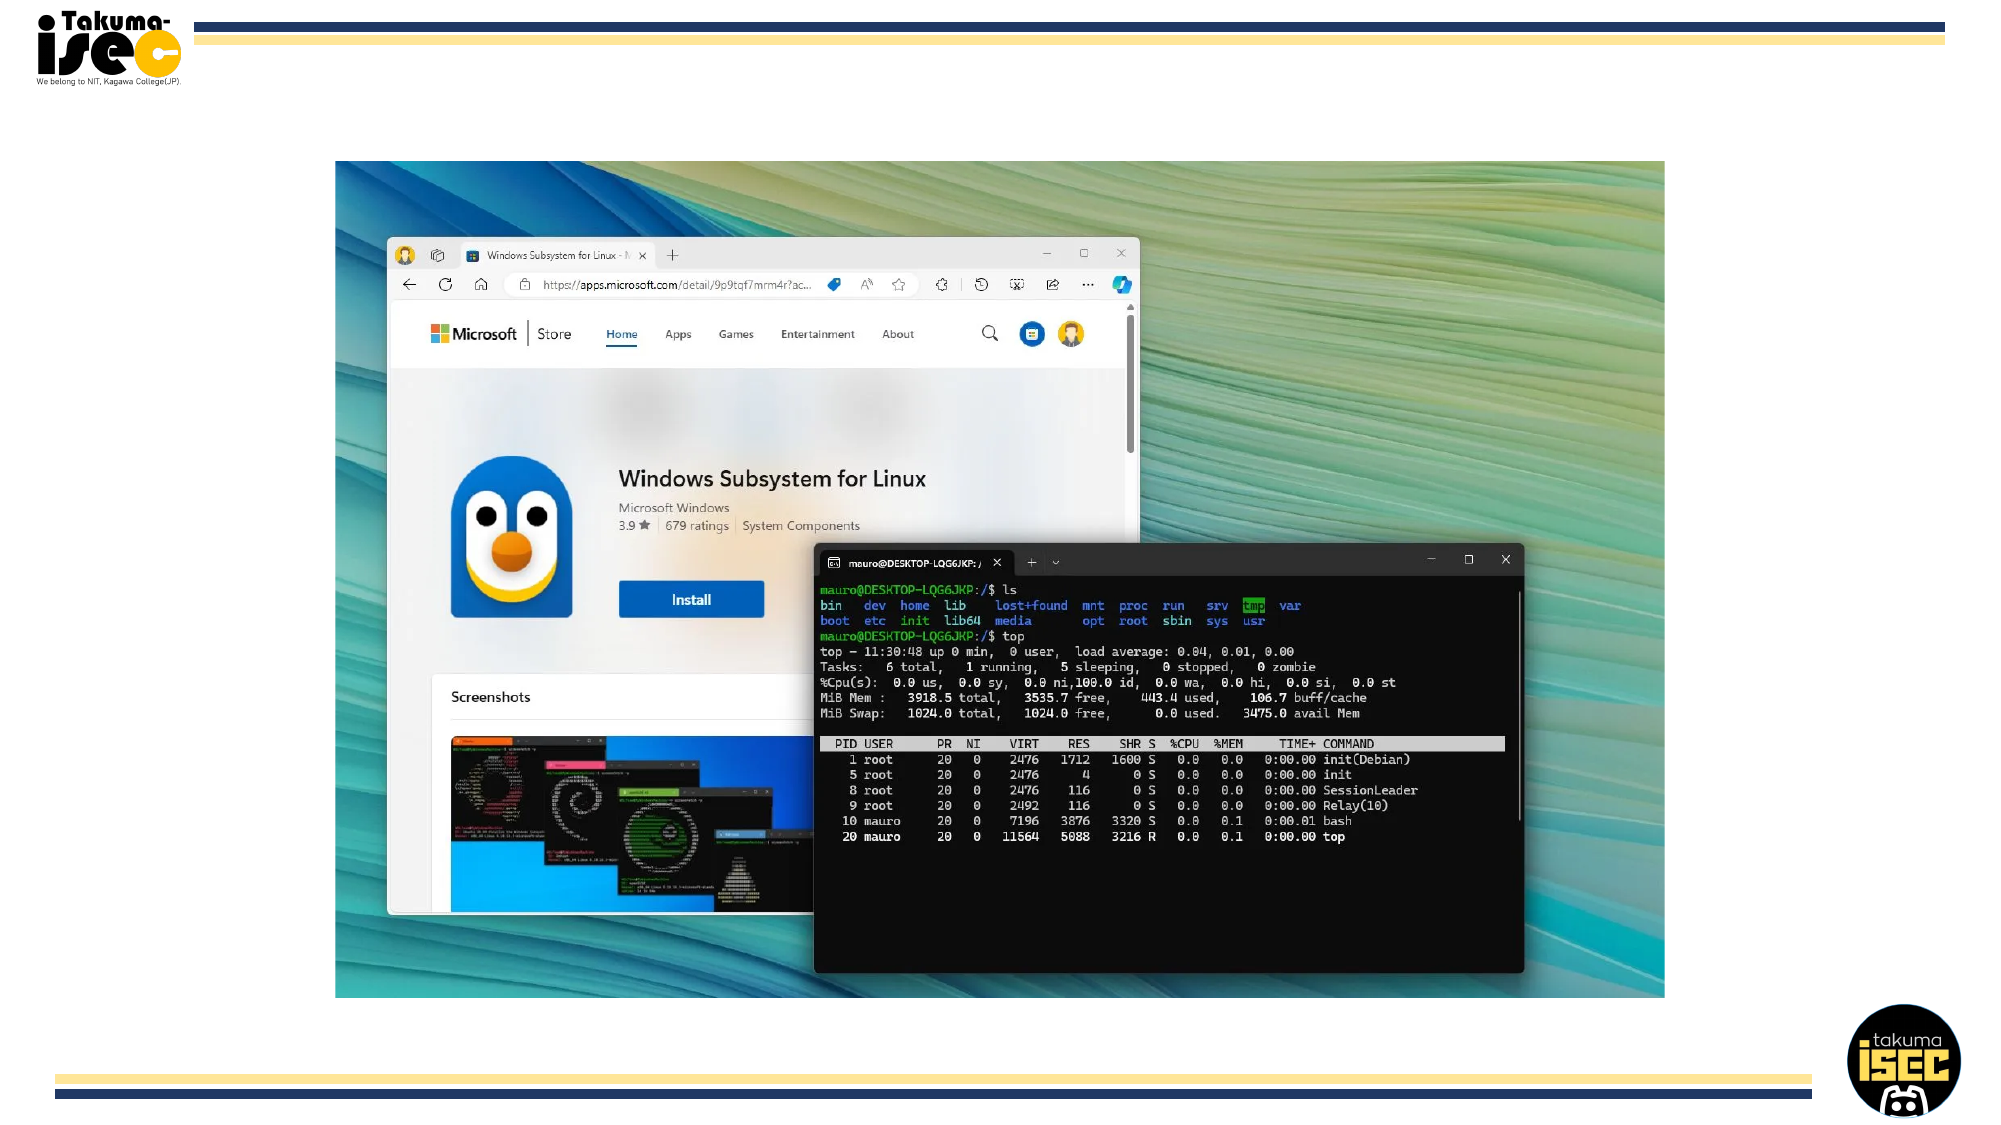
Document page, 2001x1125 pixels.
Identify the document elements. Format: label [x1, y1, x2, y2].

picture [335, 161, 1665, 998]
picture [0, 0, 231, 145]
picture [1840, 997, 1968, 1125]
